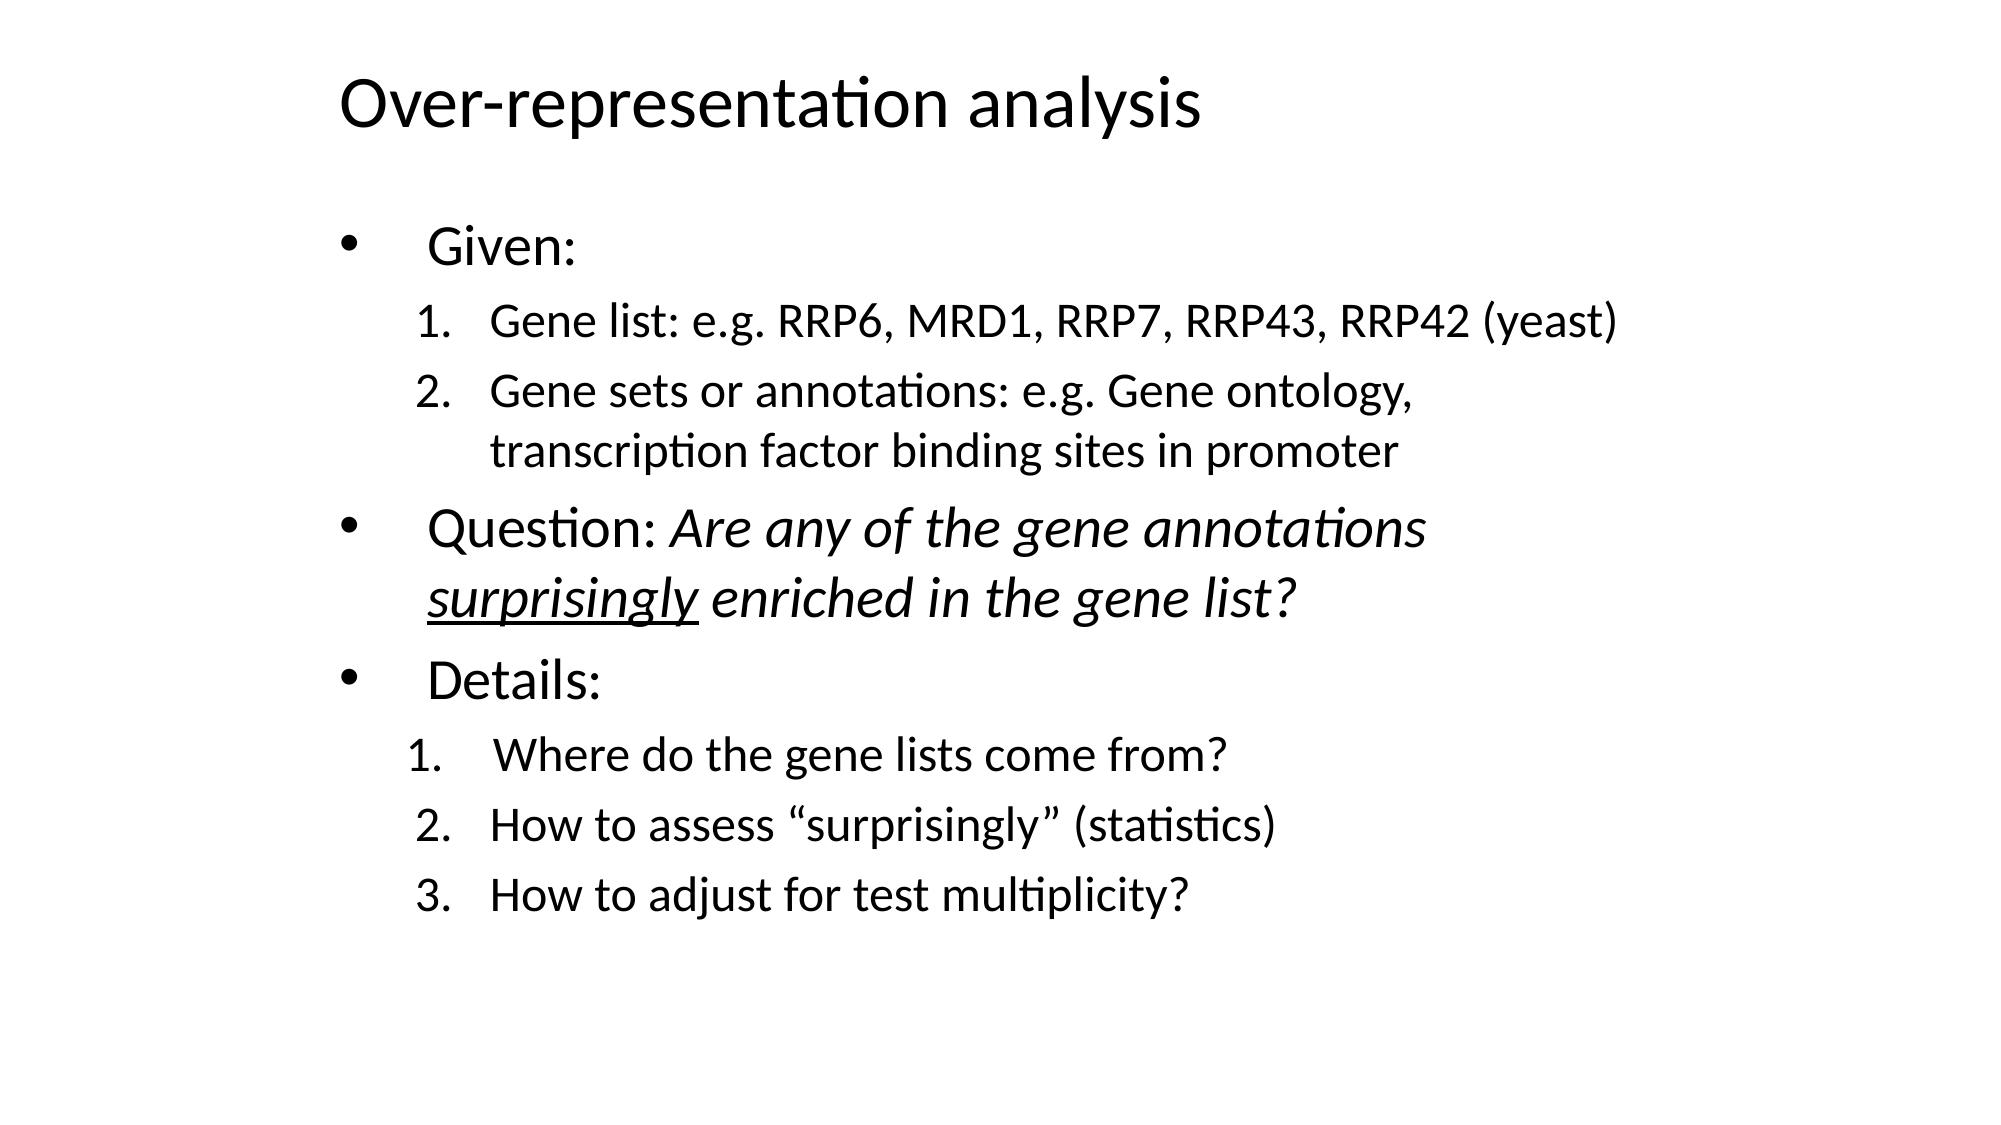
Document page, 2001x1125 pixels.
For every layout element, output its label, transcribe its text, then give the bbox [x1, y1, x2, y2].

text_box Given: Gene list: e.g. RRP6, MRD1, RRP7, RRP43, RRP42 (yeast) Gene sets or annotations: e.g. Gene ontology, transcription factor binding sites in promoter Question: Are any of the gene annotations surprisingly enriched in the gene list? Details: Where do the gene lists come from? How to assess “surprisingly” (statistics) How to adjust for test multiplicity? [324, 199, 1675, 1005]
title Over-representation analysis [324, 45, 1675, 150]
